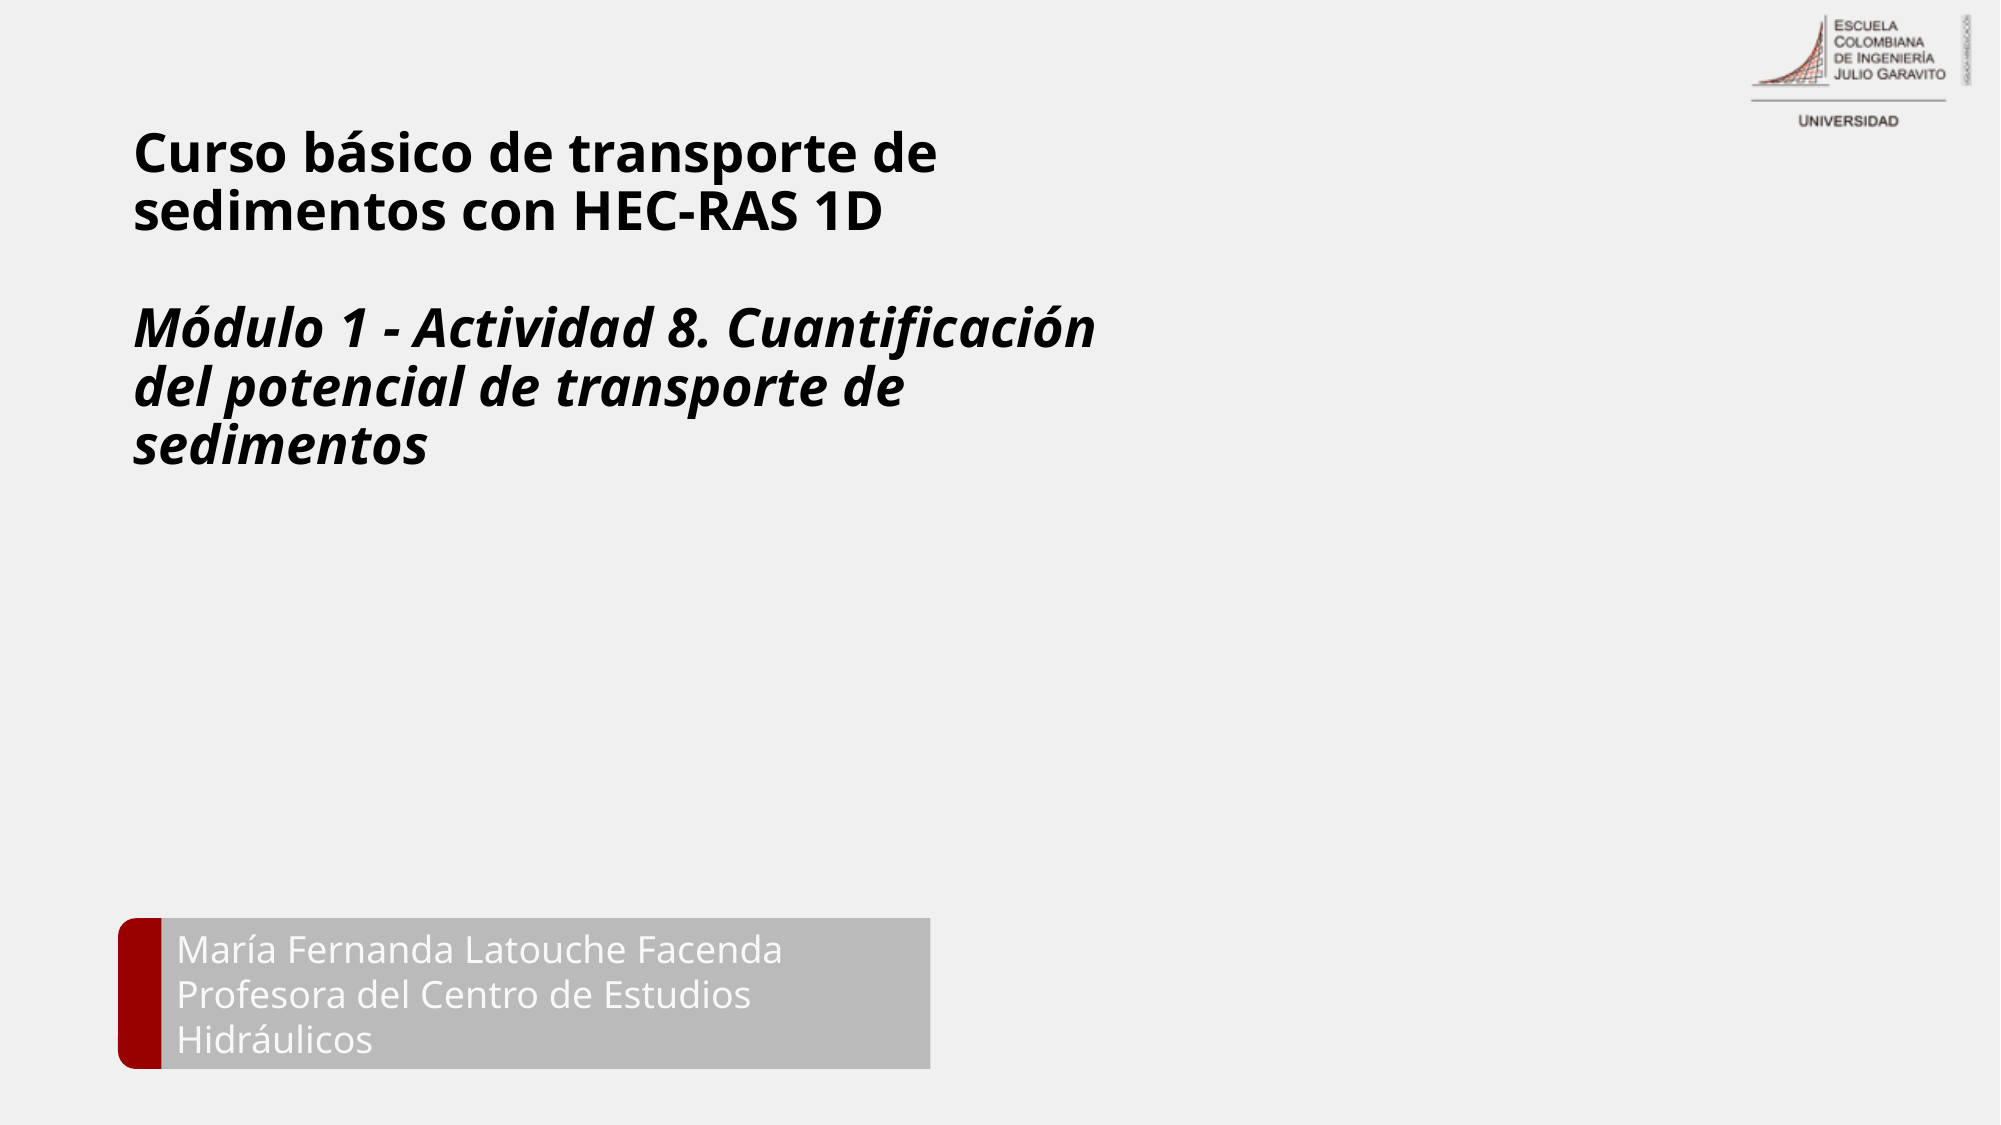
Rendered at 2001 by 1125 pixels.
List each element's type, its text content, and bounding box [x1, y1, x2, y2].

picture [1723, 0, 2000, 143]
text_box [118, 918, 931, 1069]
title Curso básico de transporte de sedimentos con HEC-RAS 1D Módulo 1 - Actividad 8. Cuantificación del potencial de transporte de sedimentos [118, 118, 1156, 827]
